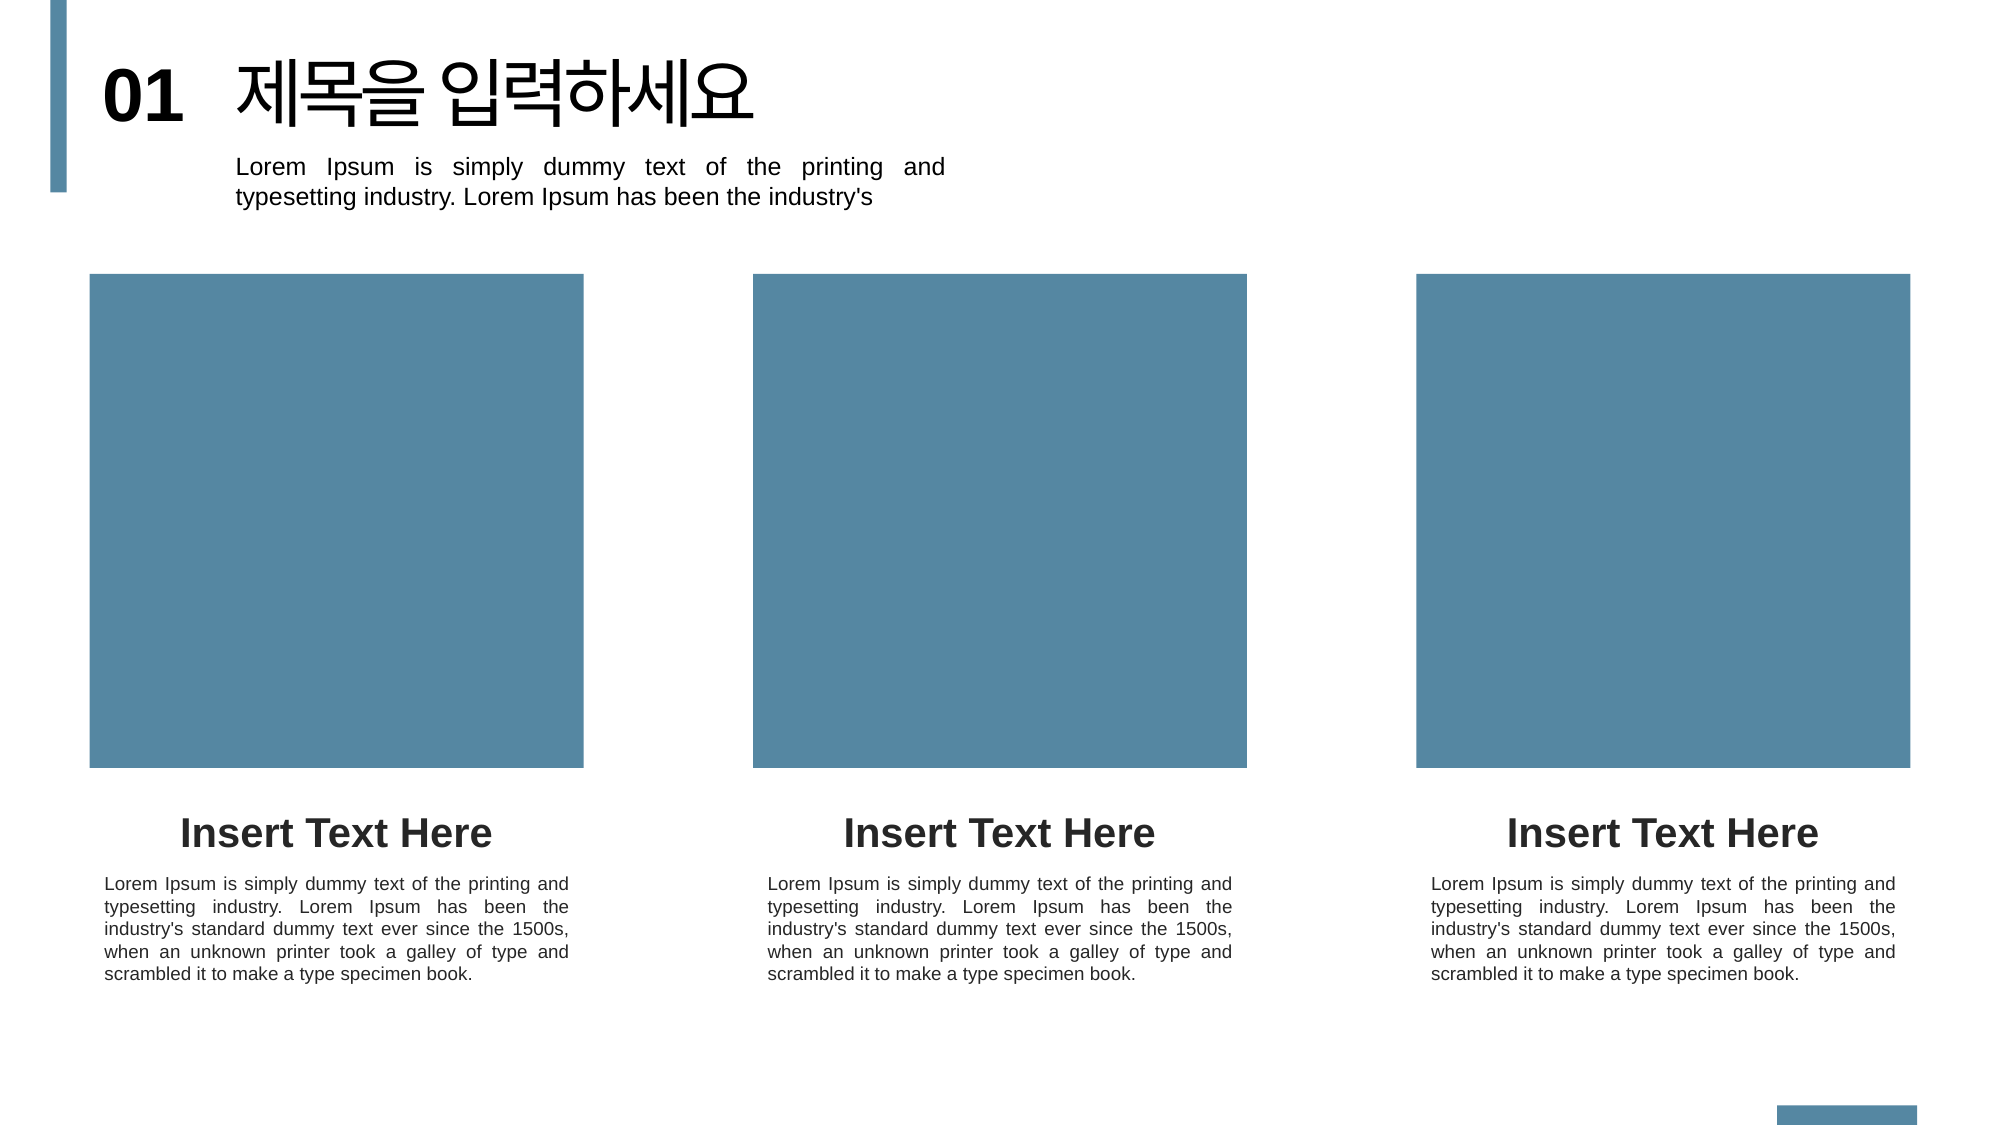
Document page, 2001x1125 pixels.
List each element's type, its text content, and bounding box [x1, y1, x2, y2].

text_box [1415, 273, 1911, 769]
text_box [89, 273, 585, 769]
text_box Lorem Ipsum is simply dummy text of the printing and typesetting industry. Lorem Ipsum has been the industry's [220, 143, 962, 219]
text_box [752, 798, 1247, 994]
text_box [1776, 1104, 1918, 1125]
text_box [89, 798, 584, 994]
text_box [752, 273, 1248, 769]
text_box [49, 0, 68, 193]
text_box 01 [87, 39, 201, 144]
text_box 제목을 입력하세요 [219, 39, 773, 144]
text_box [1416, 798, 1911, 994]
